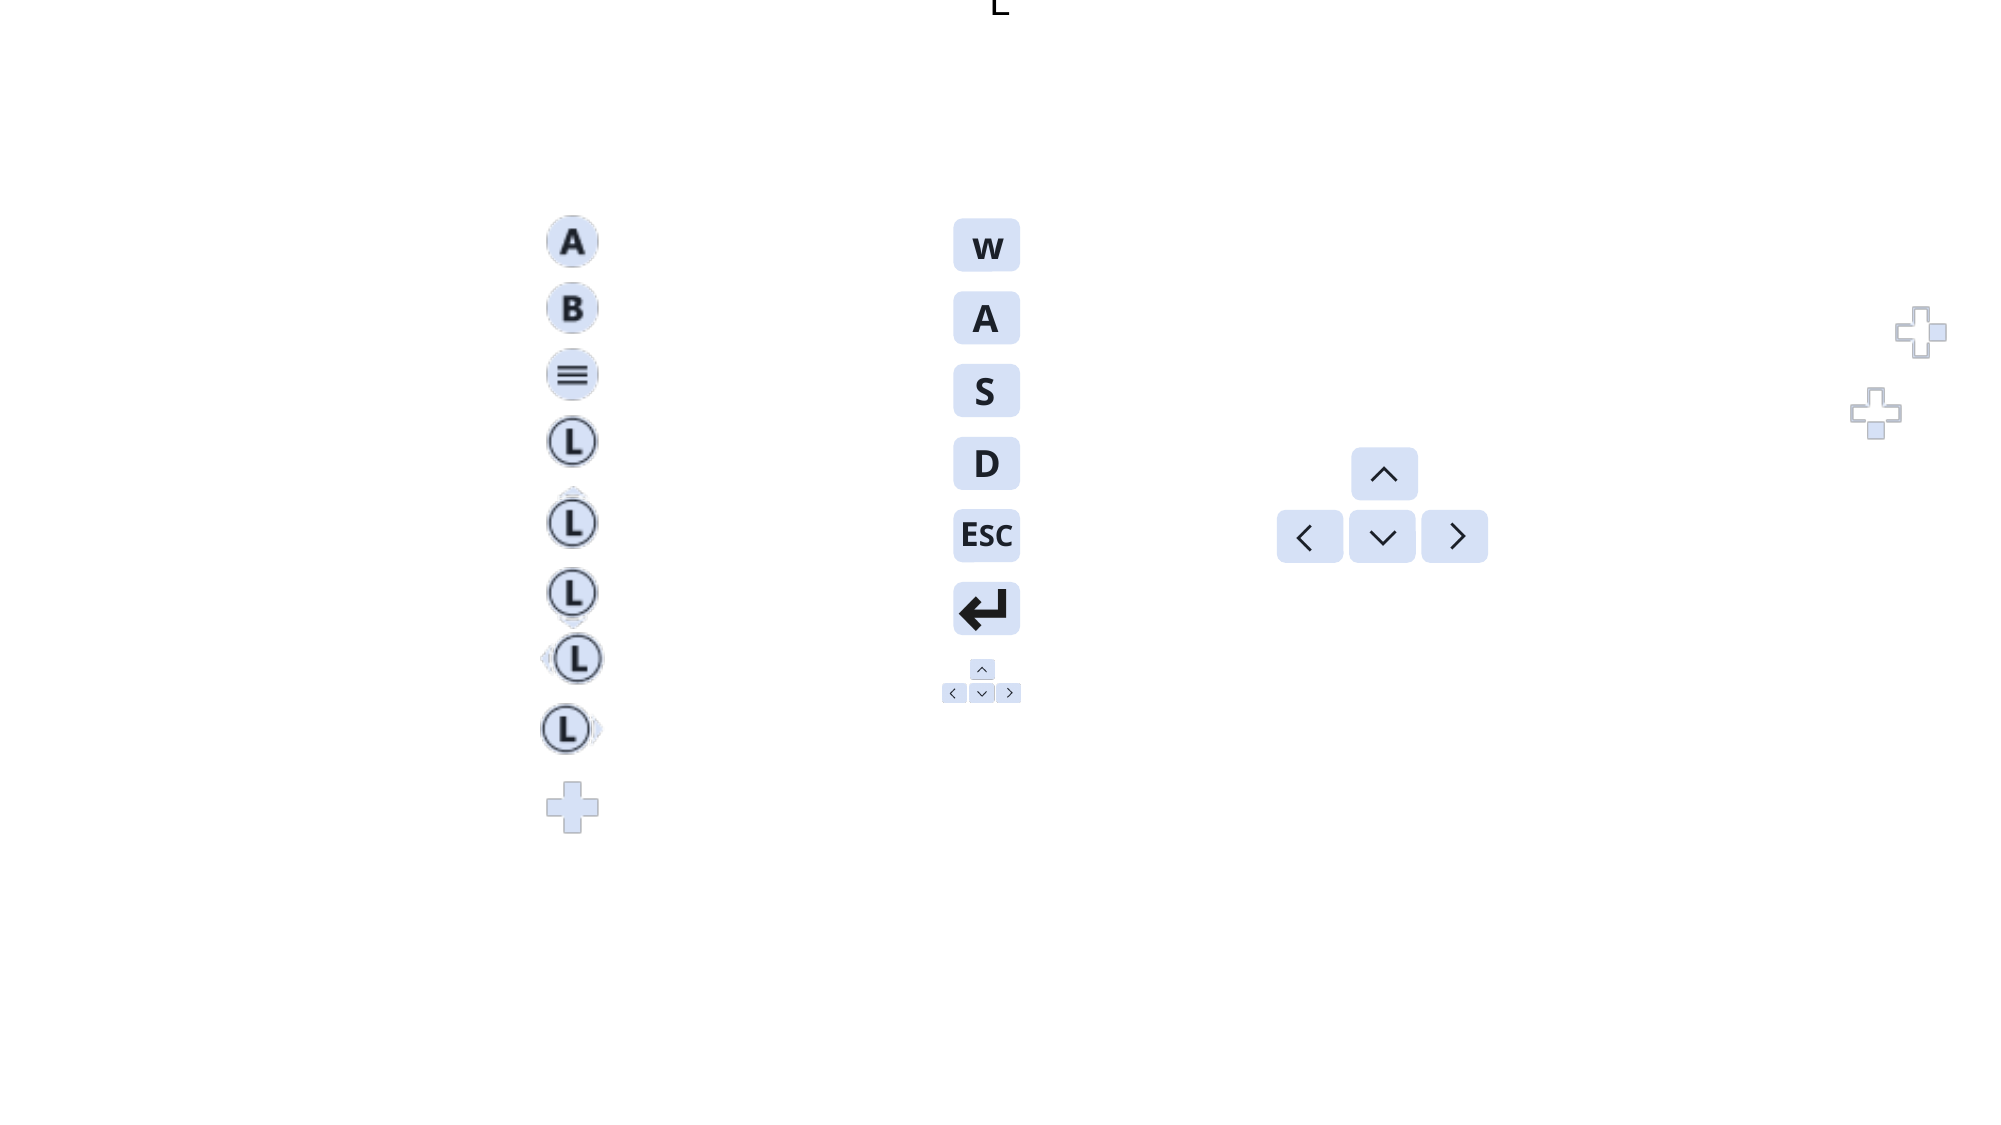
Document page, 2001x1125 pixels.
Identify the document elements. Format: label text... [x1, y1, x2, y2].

text_box S [959, 360, 1011, 420]
text_box L [974, 0, 1026, 31]
text_box ESC [945, 506, 1029, 561]
picture [1842, 380, 1911, 449]
text_box [951, 363, 959, 418]
text_box [951, 291, 957, 345]
picture [539, 208, 607, 476]
picture [942, 659, 1021, 703]
picture [1360, 450, 1407, 497]
picture [1280, 514, 1327, 561]
text_box [951, 218, 957, 272]
text_box A [957, 287, 1014, 348]
picture [1360, 515, 1407, 562]
text_box [951, 580, 1022, 637]
picture [539, 774, 607, 843]
text_box [1347, 508, 1418, 565]
text_box [1419, 508, 1490, 565]
picture [539, 563, 607, 694]
picture [1434, 512, 1481, 559]
picture [956, 589, 1020, 635]
picture [539, 695, 607, 764]
text_box [1275, 508, 1346, 565]
text_box [1016, 436, 1022, 491]
text_box [1014, 290, 1022, 346]
text_box w [957, 214, 1019, 275]
text_box [1011, 362, 1022, 419]
text_box [951, 436, 958, 491]
text_box [1349, 445, 1420, 502]
text_box D [958, 433, 1016, 493]
picture [1887, 299, 1956, 368]
picture [539, 483, 607, 552]
